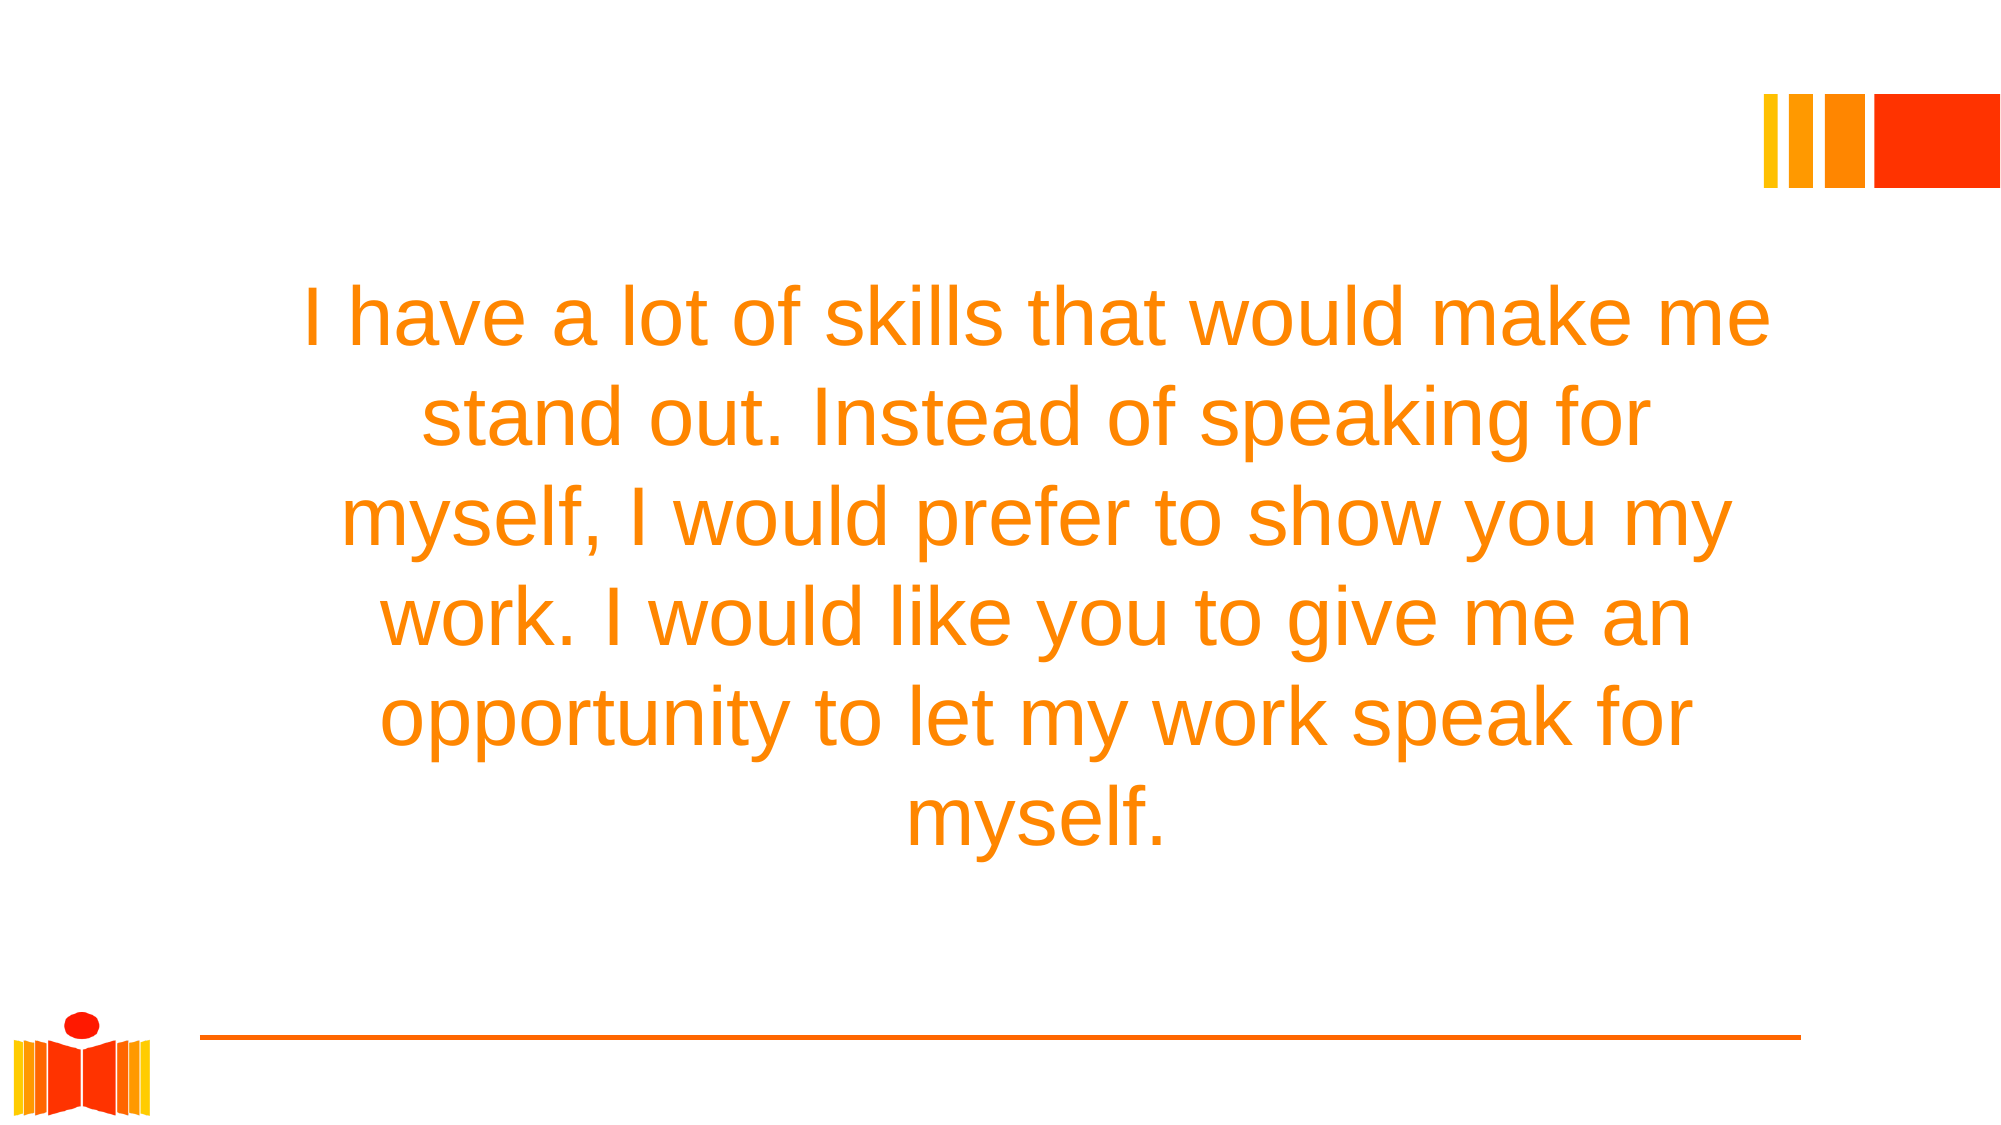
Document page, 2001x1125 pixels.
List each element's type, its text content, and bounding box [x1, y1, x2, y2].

title I have a lot of skills that would make me stand out. Instead of speaking for myself, I would prefer to show you my work. I would like you to give me an opportunity to let my work speak for myself. [200, 114, 1800, 1011]
picture [13, 1012, 150, 1118]
